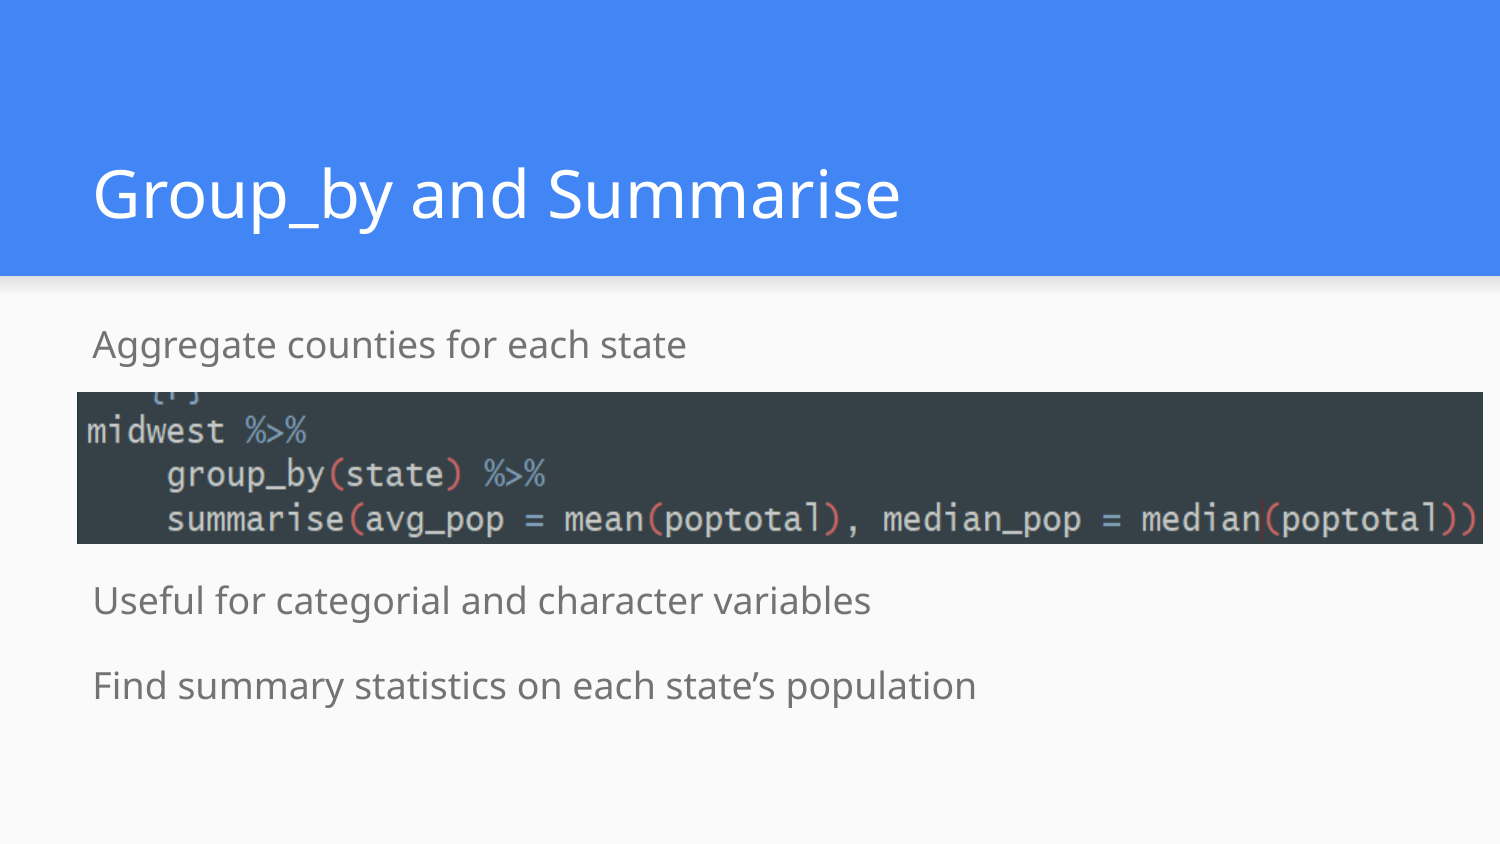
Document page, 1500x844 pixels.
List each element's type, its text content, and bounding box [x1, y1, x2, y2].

list Aggregate counties for each state Useful for categorial and character variables Find summary statistics on each state’s population [77, 299, 1427, 391]
title Group_by and Summarise [77, 121, 1427, 248]
picture [77, 392, 1483, 545]
list Aggregate counties for each state Useful for categorial and character variables Find summary statistics on each state’s population [77, 551, 1427, 745]
